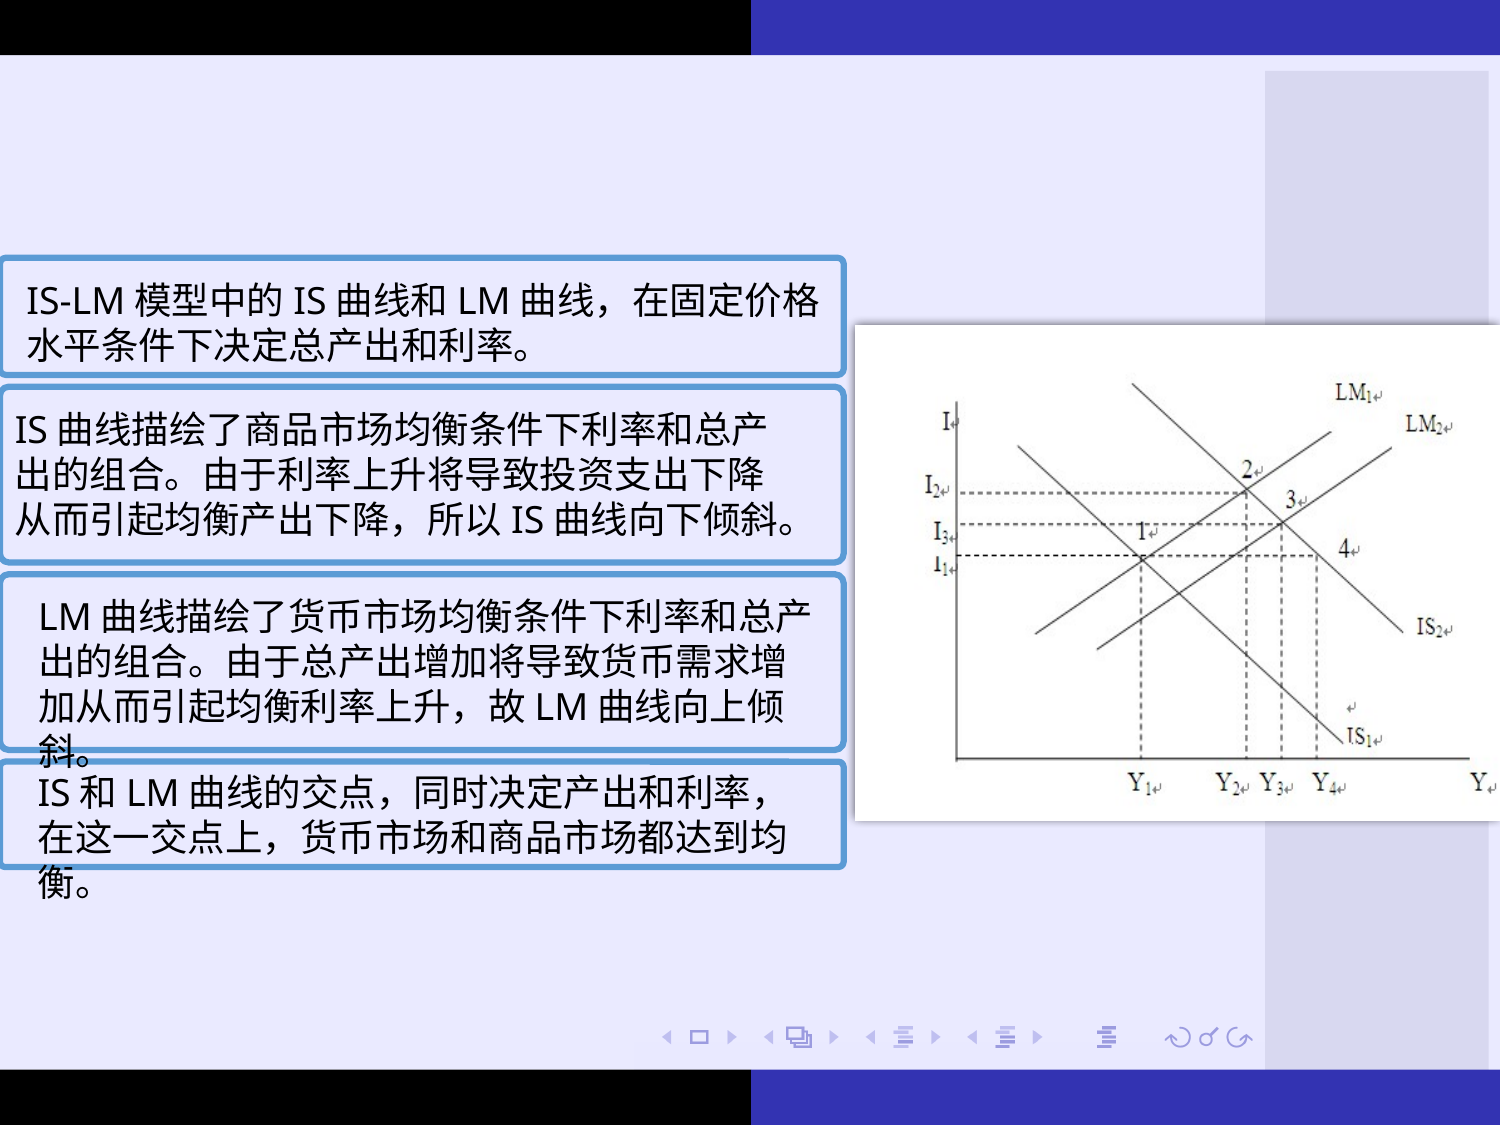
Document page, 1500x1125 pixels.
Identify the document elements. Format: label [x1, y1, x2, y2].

picture [855, 325, 1500, 821]
text_box [0, 0, 1500, 1125]
